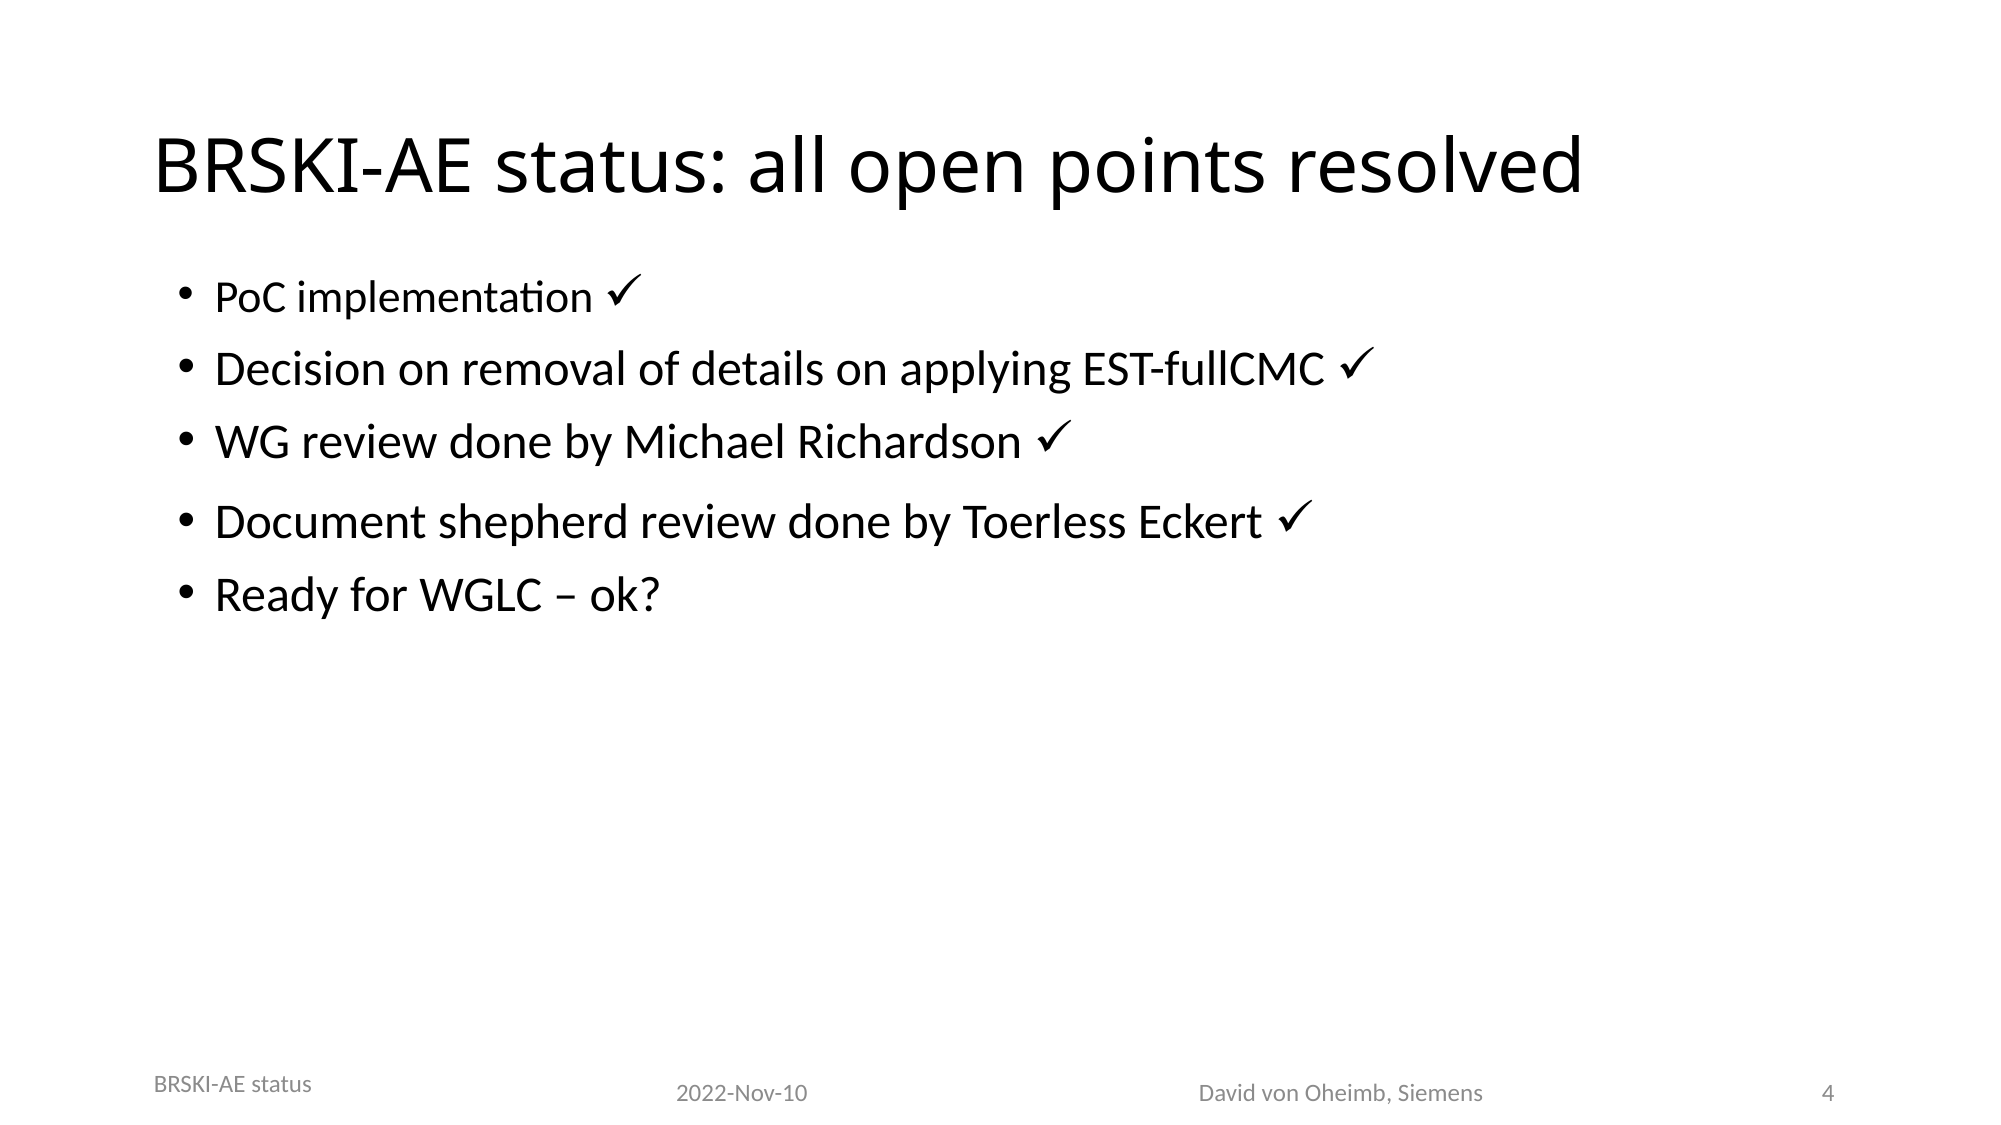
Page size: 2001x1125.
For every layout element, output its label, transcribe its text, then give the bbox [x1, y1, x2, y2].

text_box BRSKI-AE status: all open points resolved [137, 59, 1862, 277]
text_box PoC implementation ✓ Decision on removal of details on applying EST-fullCMC ✓ WG review done by Michael Richardson ✓ Document shepherd review done by Toerless Eckert ✓ Ready for WGLC – ok? [162, 255, 1919, 1097]
